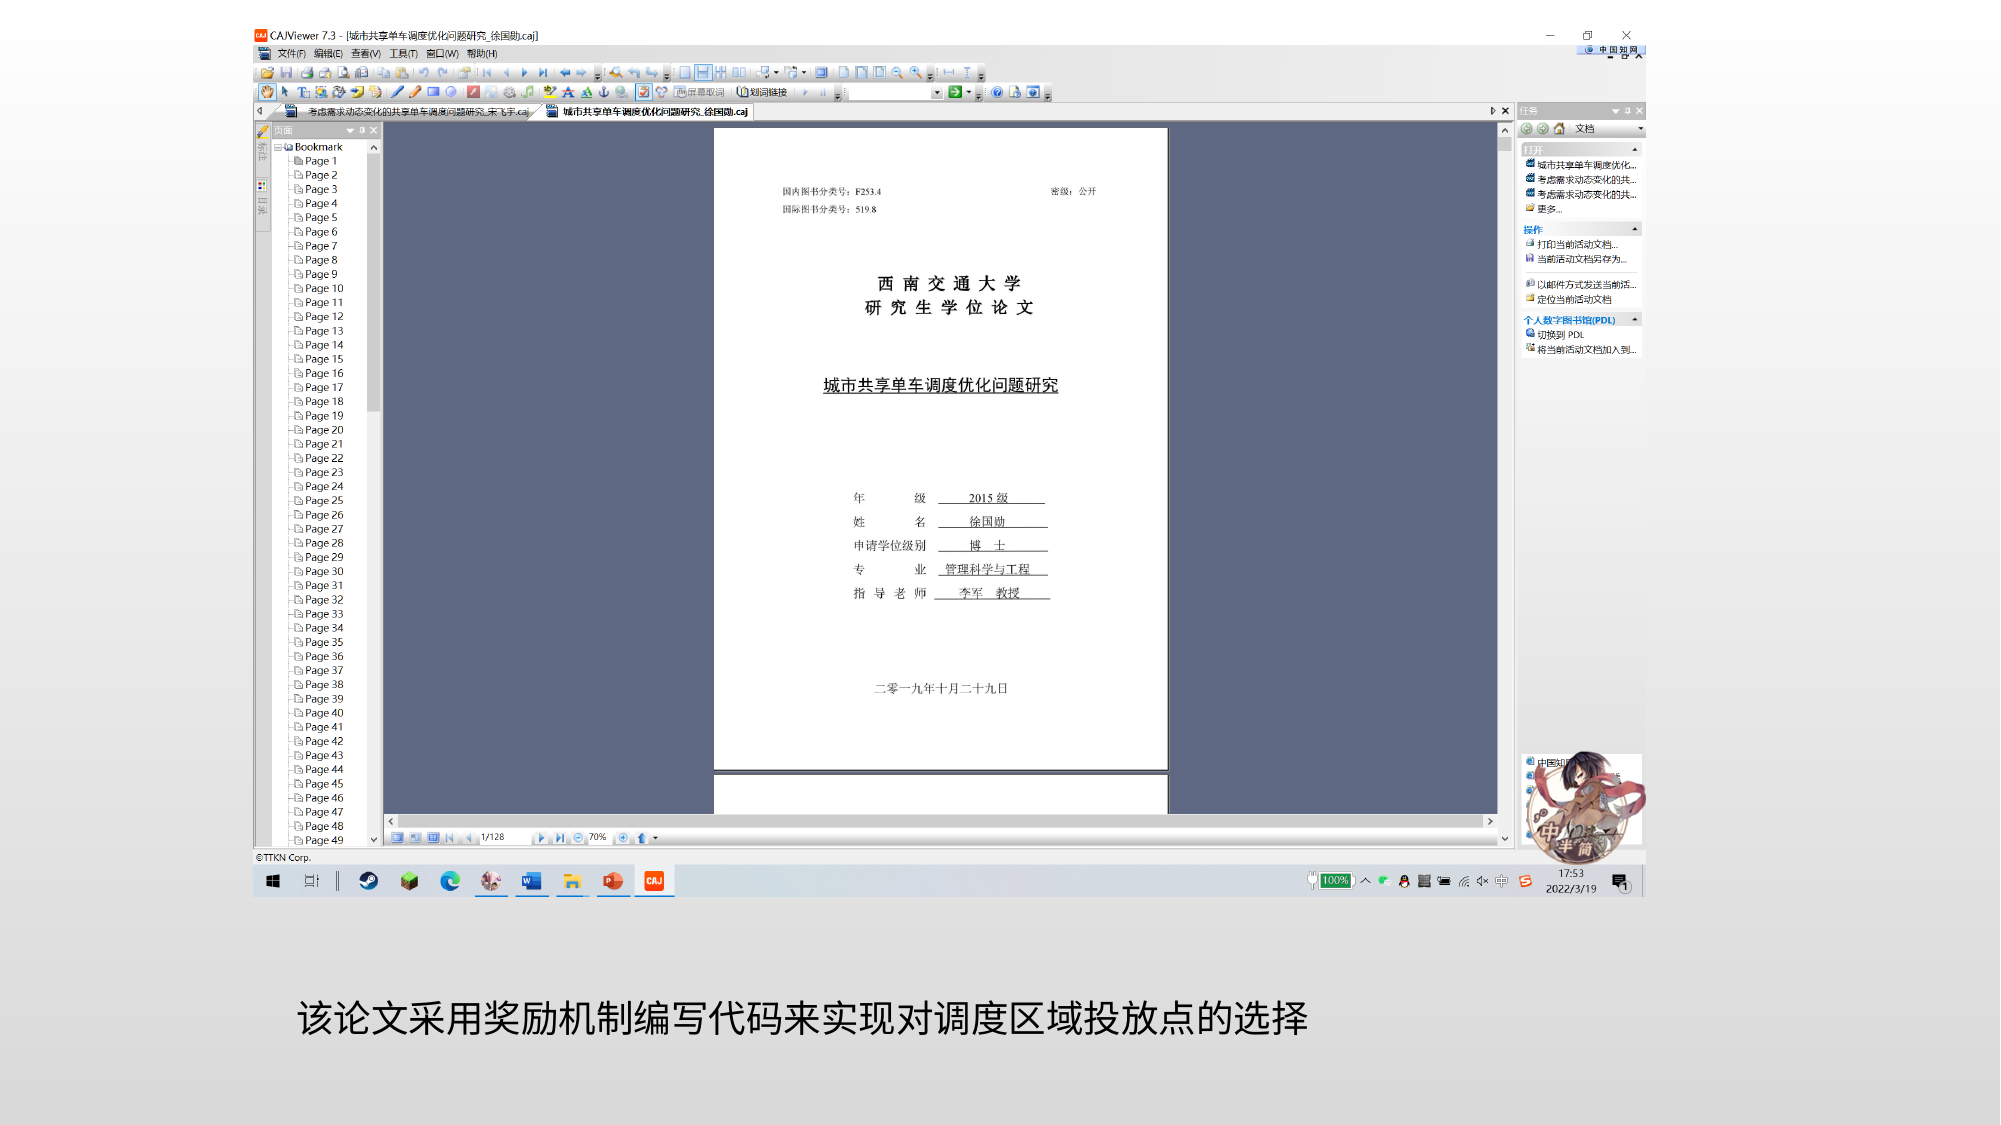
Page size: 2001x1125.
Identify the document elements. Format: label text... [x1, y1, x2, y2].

picture [253, 26, 1646, 897]
text_box 该论文采用奖励机制编写代码来实现对调度区域投放点的选择 [281, 987, 1633, 1048]
